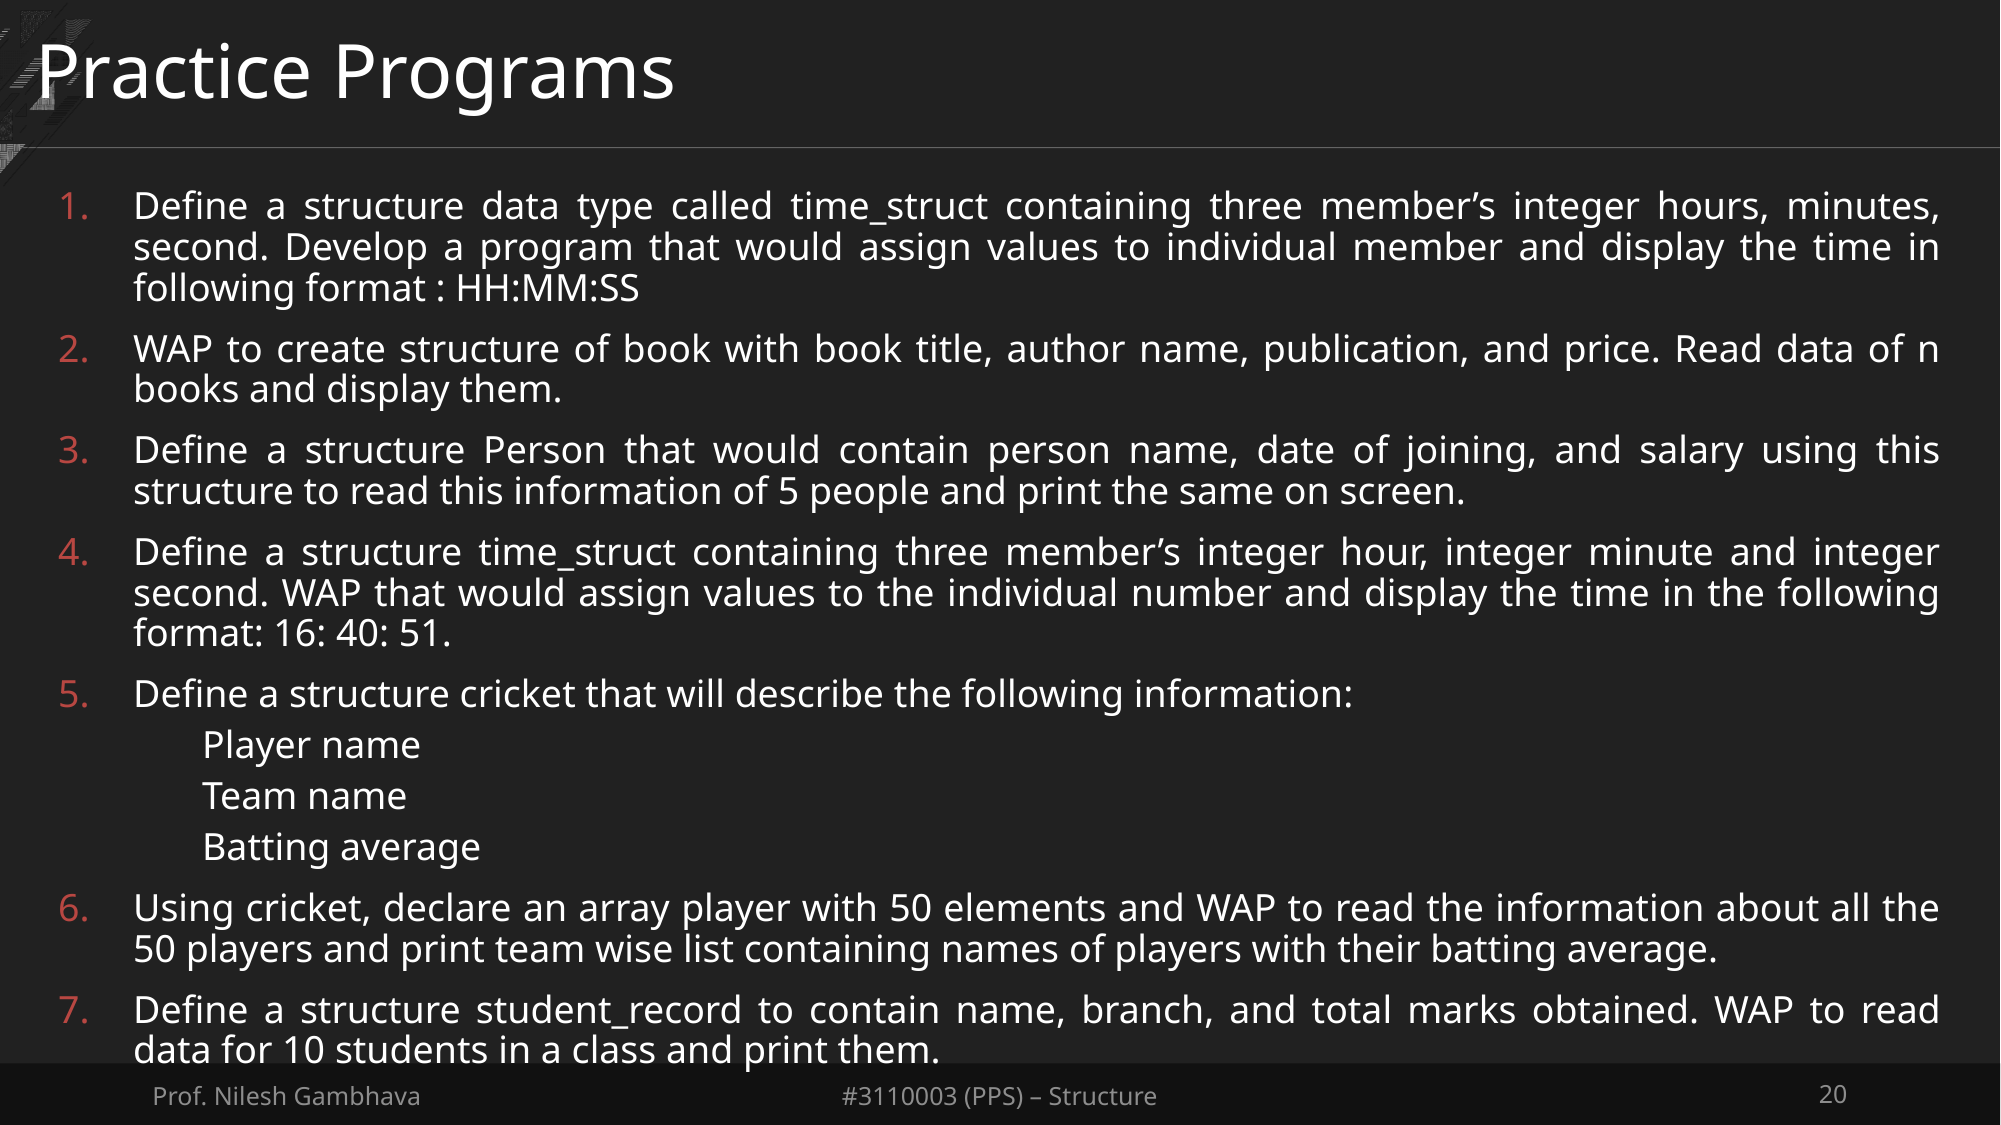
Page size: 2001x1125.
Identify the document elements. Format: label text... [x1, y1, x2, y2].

title Practice Programs [0, 0, 2000, 148]
list Define a structure data type called time_struct containing three member’s integer hours, minutes, second. Develop a program that would assign values to individual member and display the time in following format : HH:MM:SS WAP to create structure of book with book title, author name, publication, and price. Read data of n books and display them. Define a structure Person that would contain person name, date of joining, and salary using this structure to read this information of 5 people and print the same on screen. Define a structure time_struct containing three member’s integer hour, integer minute and integer second. WAP that would assign values to the individual number and display the time in the following format: 16: 40: 51. Define a structure cricket that will describe the following information: Player name Team name Batting average Using cricket, declare an array player with 50 elements and WAP to read the information about all the 50 players and print team wise list containing names of players with their batting average. Define a structure student_record to contain name, branch, and total marks obtained. WAP to read data for 10 students in a class and print them. [43, 180, 1957, 1037]
